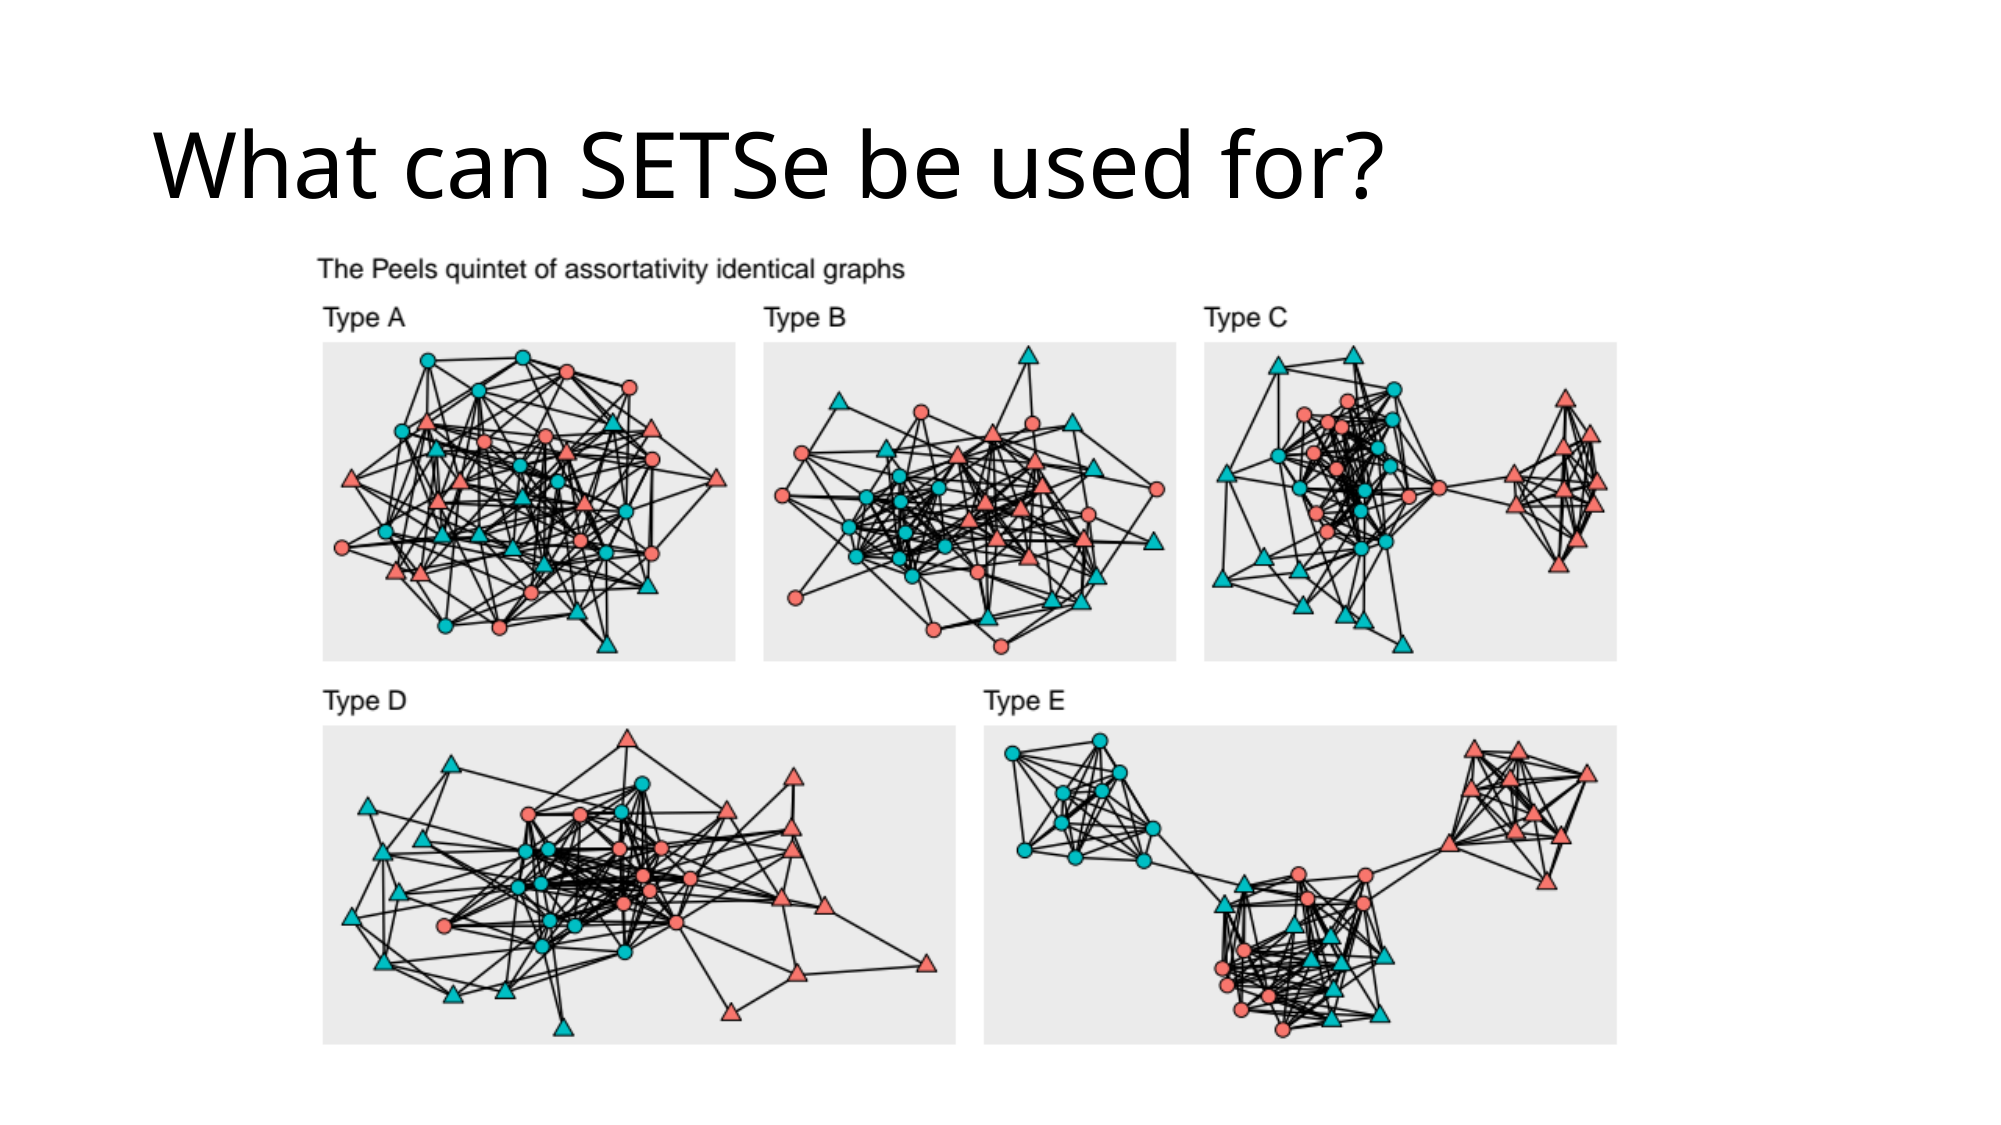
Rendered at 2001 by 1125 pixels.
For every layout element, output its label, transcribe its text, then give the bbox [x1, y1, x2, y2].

picture [294, 247, 1640, 1074]
text_box What can SETSe be used for? [137, 59, 1863, 278]
